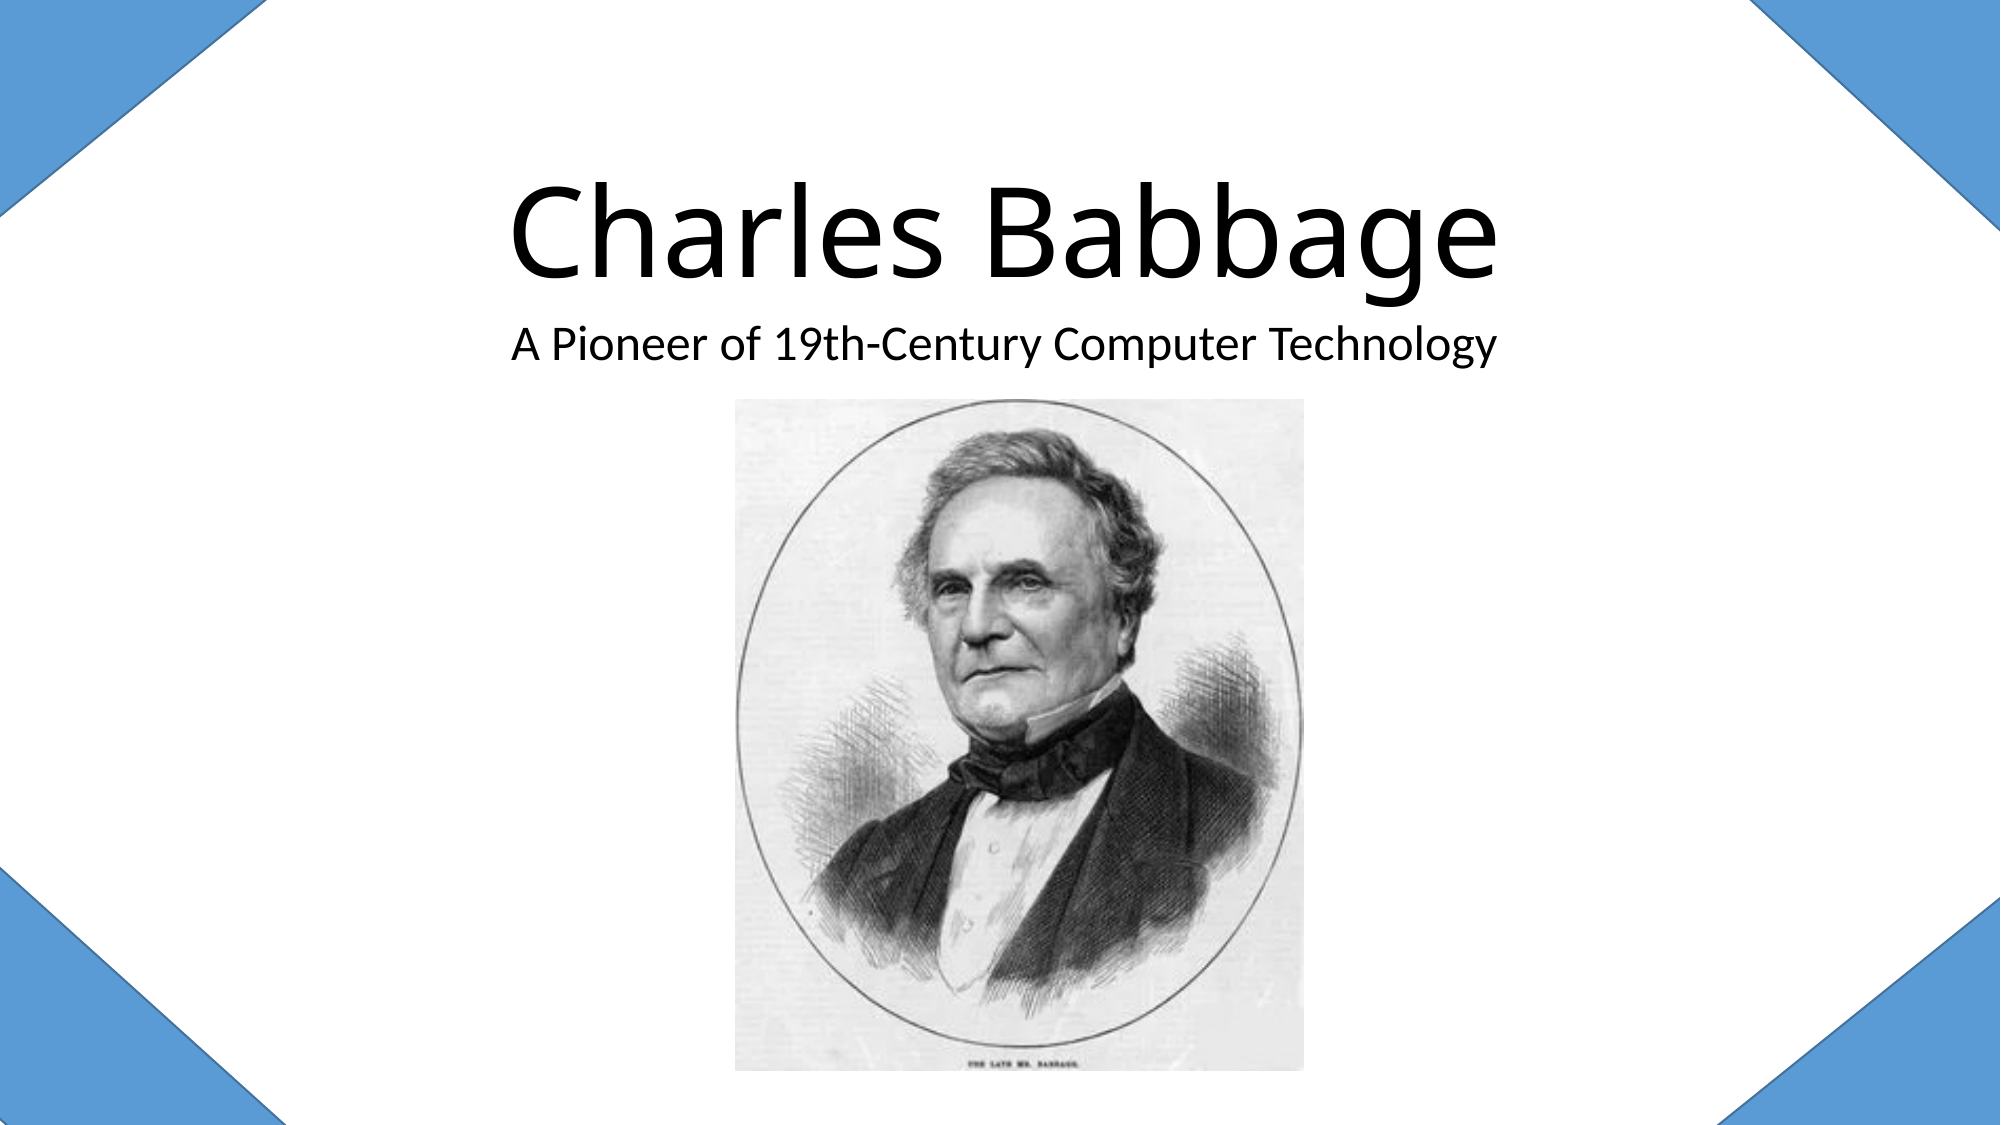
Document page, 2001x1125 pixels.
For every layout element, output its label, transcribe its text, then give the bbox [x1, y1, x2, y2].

text_box [1749, 0, 2000, 232]
title Charles Babbage [254, 132, 1755, 309]
text_box [0, 866, 287, 1125]
text_box [1716, 896, 2000, 1125]
text_box [0, 0, 268, 218]
subtitle A Pioneer of 19th-Century Computer Technology [254, 309, 1755, 581]
picture [735, 399, 1304, 1071]
